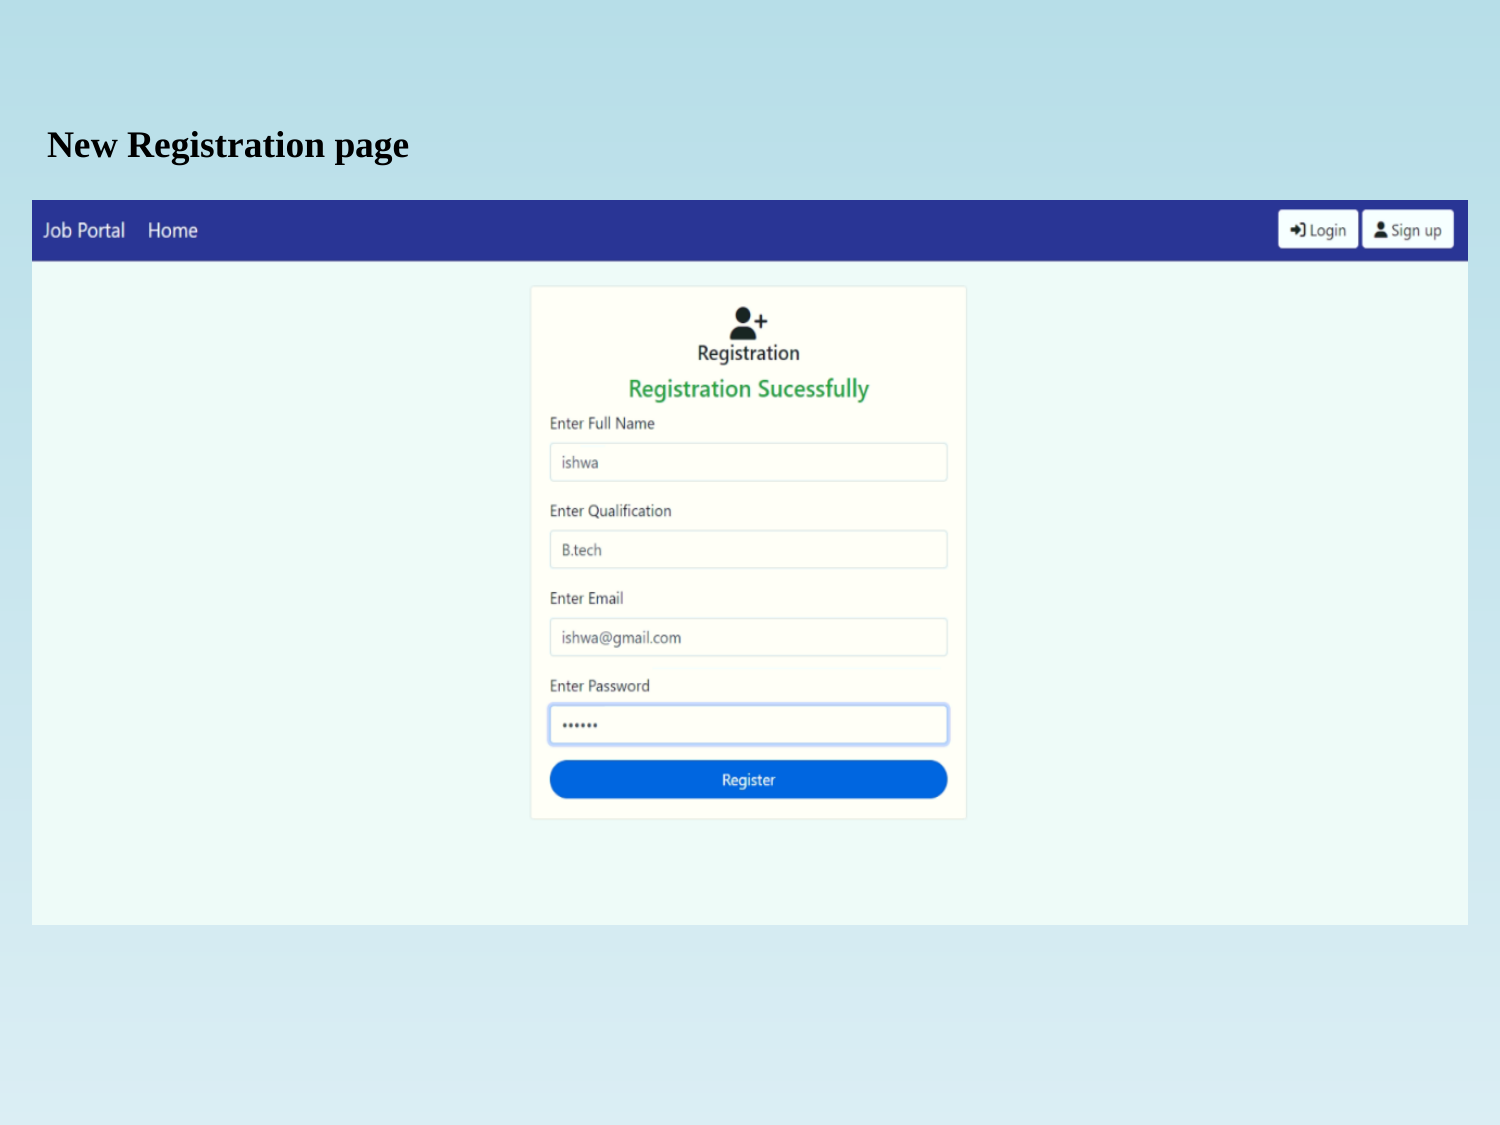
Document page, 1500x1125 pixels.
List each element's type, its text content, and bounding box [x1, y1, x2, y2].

picture [31, 200, 1468, 925]
text_box New Registration page [32, 112, 583, 173]
